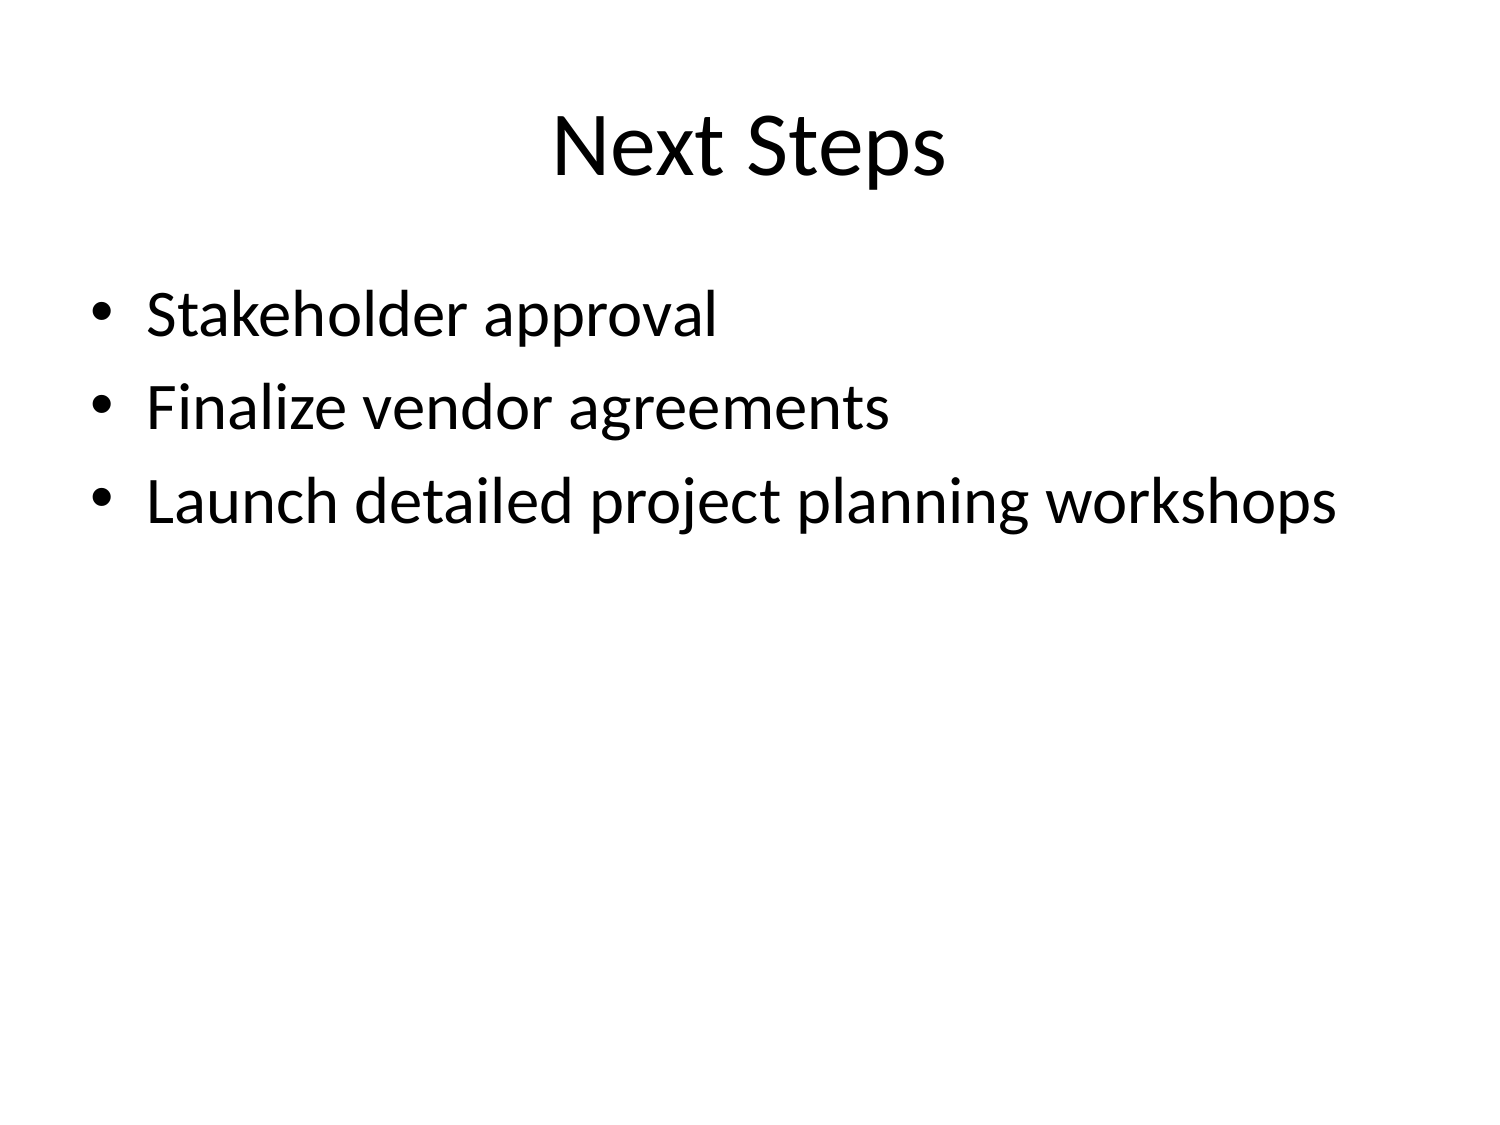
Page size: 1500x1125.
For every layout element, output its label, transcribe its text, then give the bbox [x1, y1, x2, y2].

list Stakeholder approval Finalize vendor agreements Launch detailed project planning workshops [75, 262, 1425, 1005]
title Next Steps [75, 45, 1425, 233]
